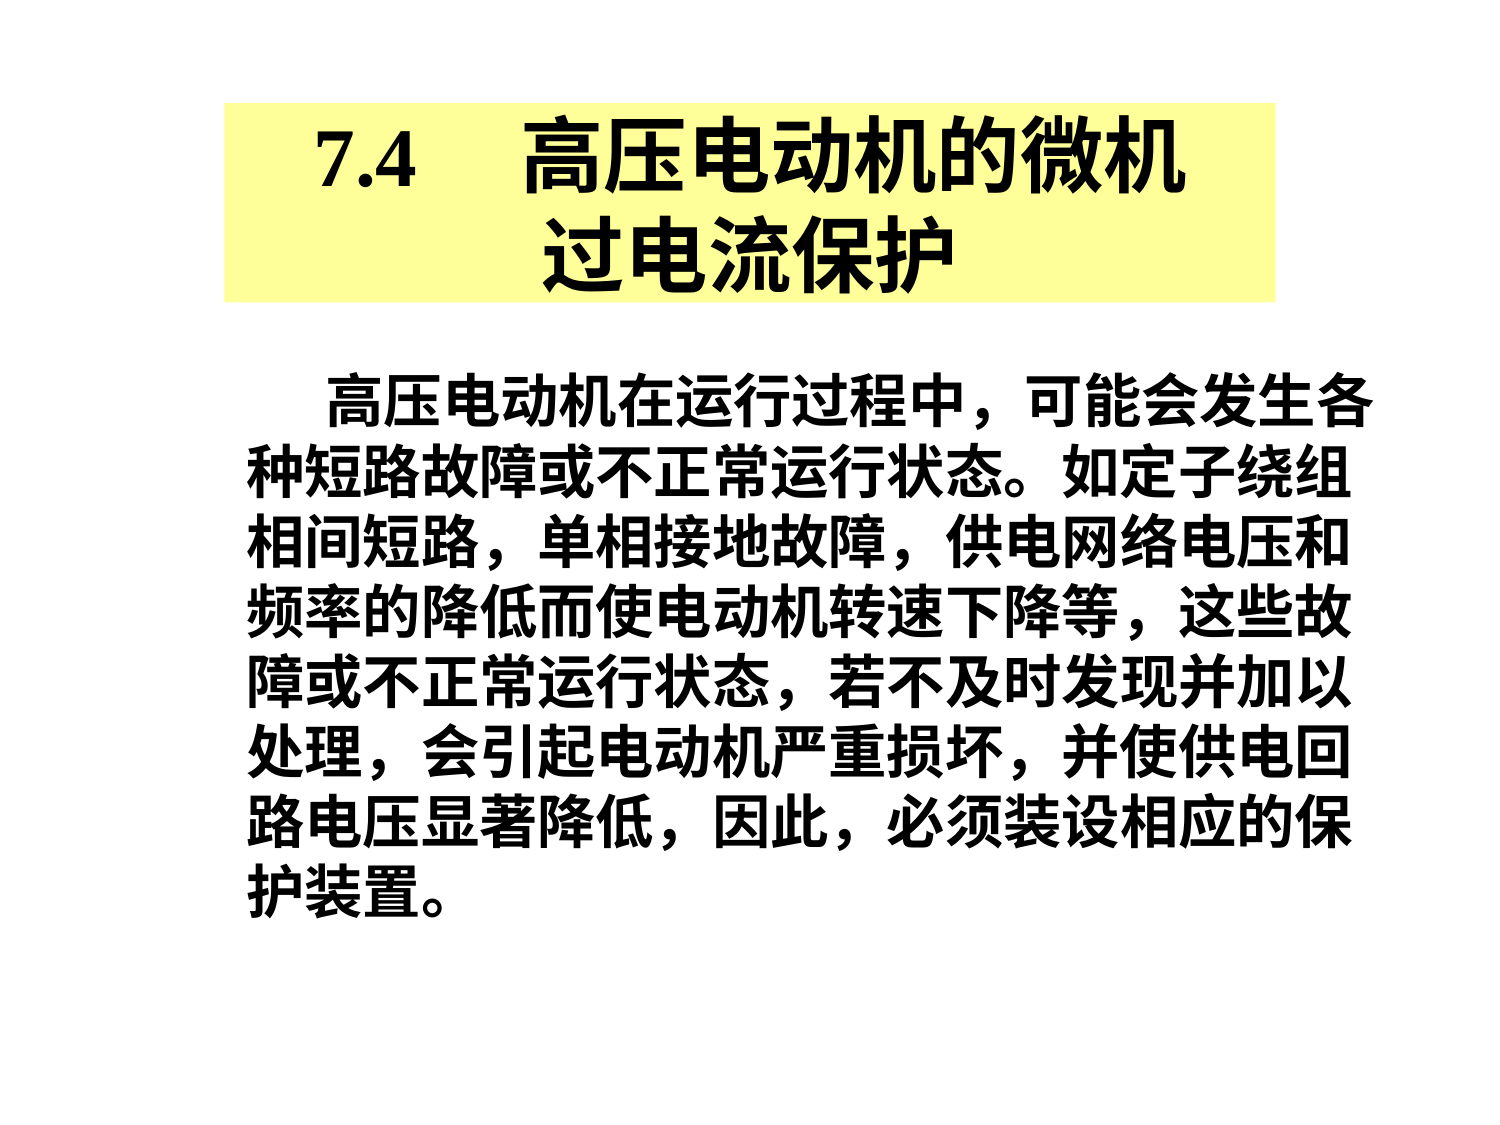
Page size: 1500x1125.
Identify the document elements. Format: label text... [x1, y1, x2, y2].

text_box 7.4 高压电动机的微机 过电流保护 [224, 102, 1276, 303]
list 高压电动机在运行过程中，可能会发生各种短路故障或不正常运行状态。如定子绕组相间短路，单相接地故障，供电网络电压和频率的降低而使电动机转速下降等，这些故障或不正常运行状态，若不及时发现并加以处理，会引起电动机严重损坏，并使供电回路电压显著降低，因此，必须装设相应的保护装置。 [174, 347, 1413, 1024]
